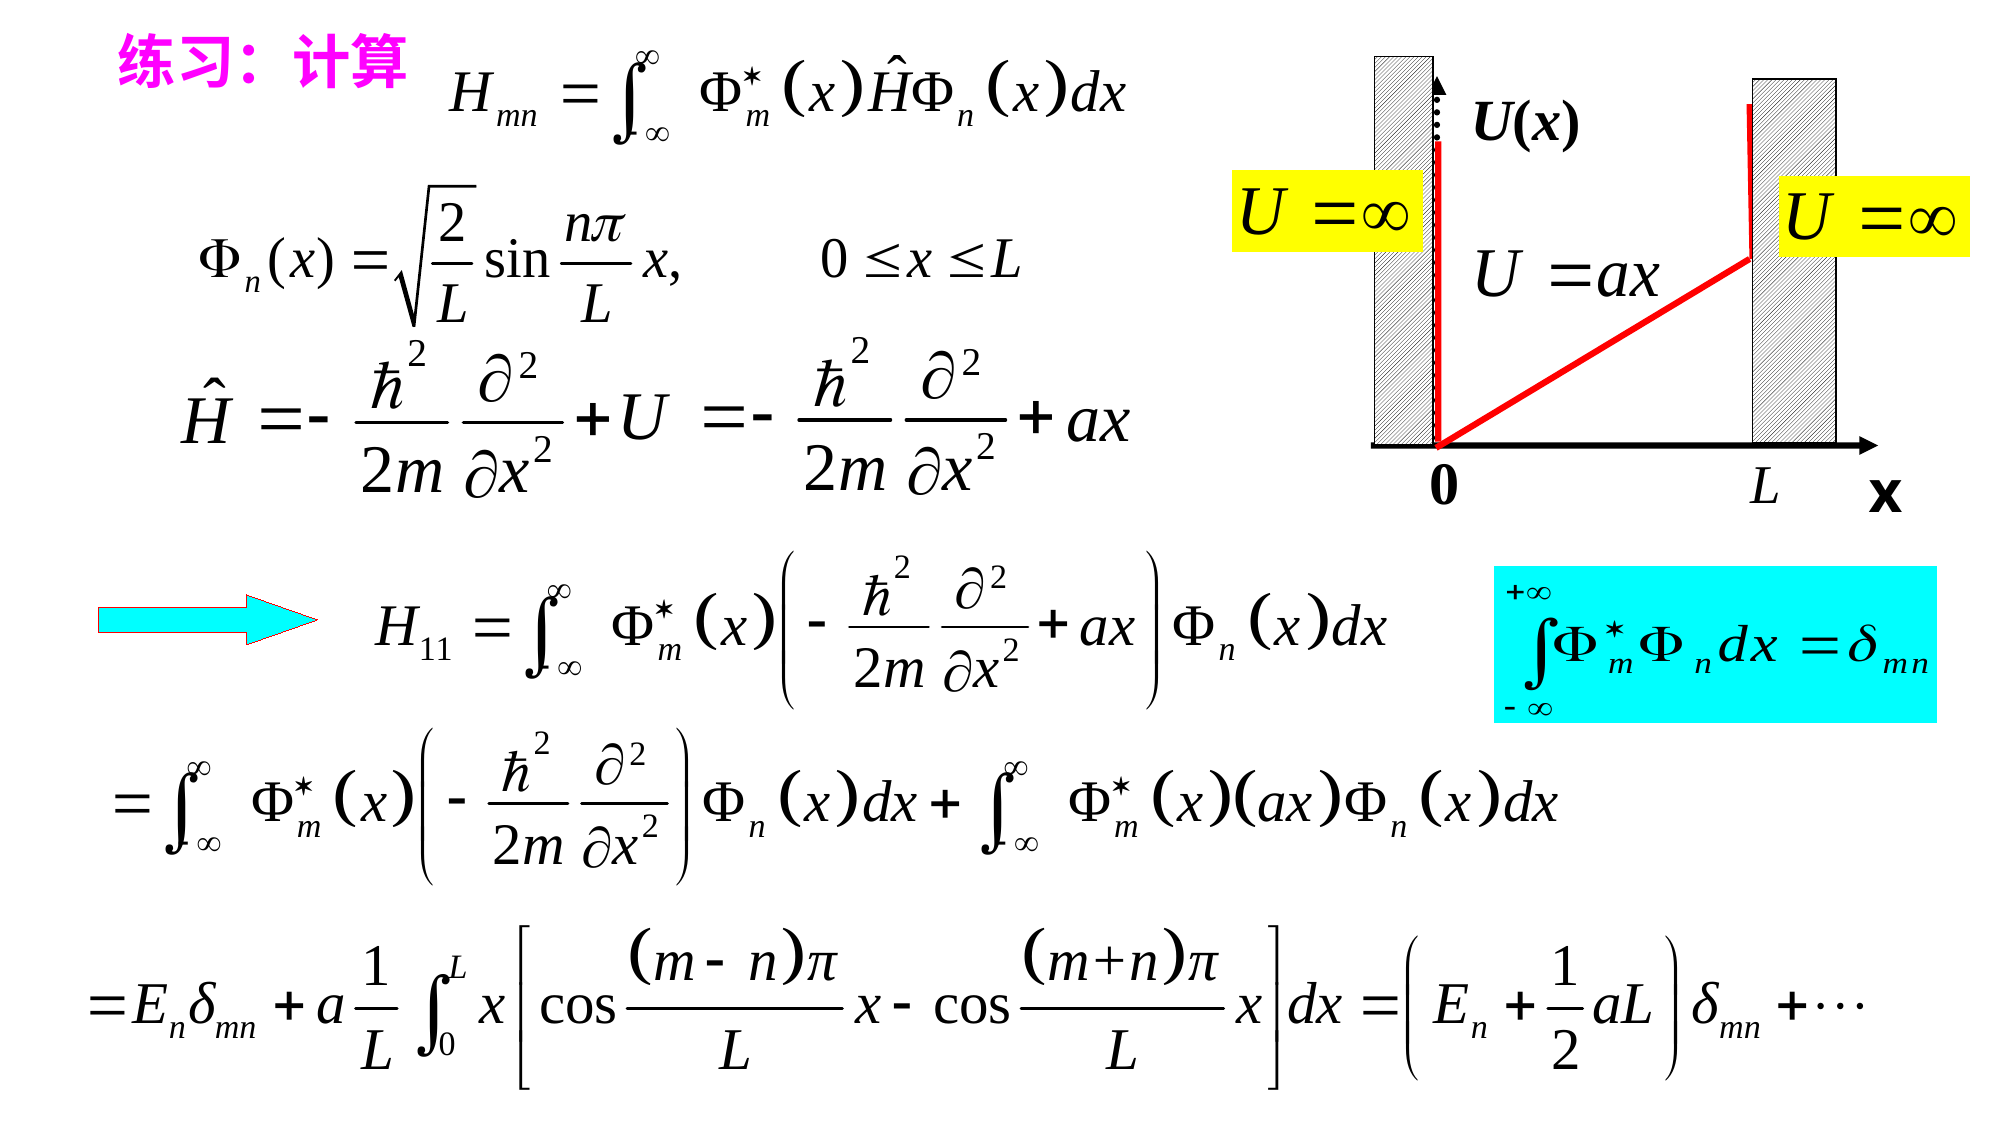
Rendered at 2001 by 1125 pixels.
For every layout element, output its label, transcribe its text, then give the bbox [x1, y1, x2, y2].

text_box [98, 594, 318, 645]
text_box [651, 321, 1146, 510]
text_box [152, 324, 687, 513]
text_box 练习：计算 [103, 17, 425, 102]
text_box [76, 914, 1879, 1103]
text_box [100, 713, 1573, 901]
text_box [1468, 231, 1676, 314]
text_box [364, 537, 1401, 713]
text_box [1370, 74, 1938, 573]
text_box [1374, 56, 1434, 74]
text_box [190, 172, 1034, 324]
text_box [438, 28, 1136, 156]
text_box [1778, 175, 1970, 258]
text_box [1493, 565, 1938, 723]
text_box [1232, 170, 1424, 252]
